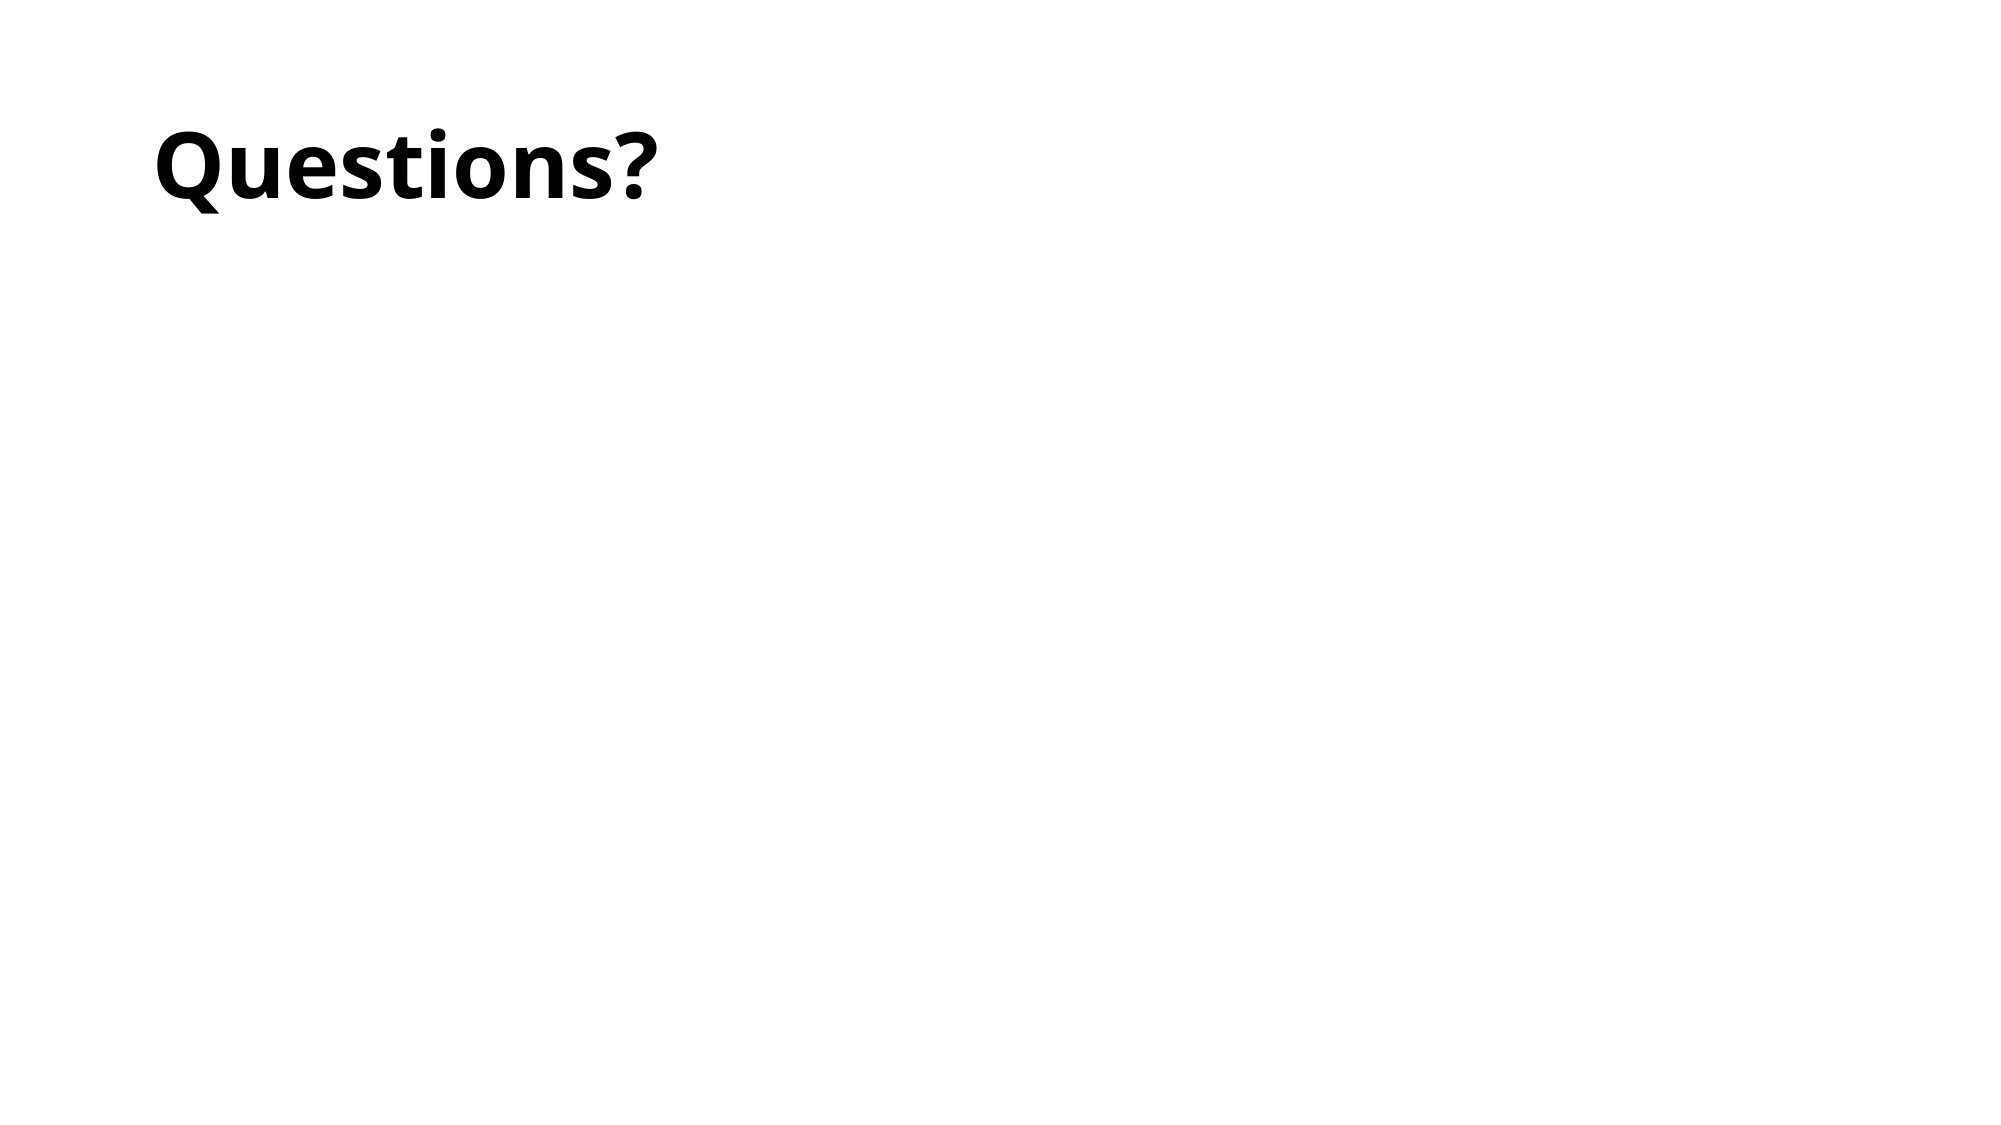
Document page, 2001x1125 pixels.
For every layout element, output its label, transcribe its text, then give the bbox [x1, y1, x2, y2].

title Questions? [137, 59, 1863, 278]
